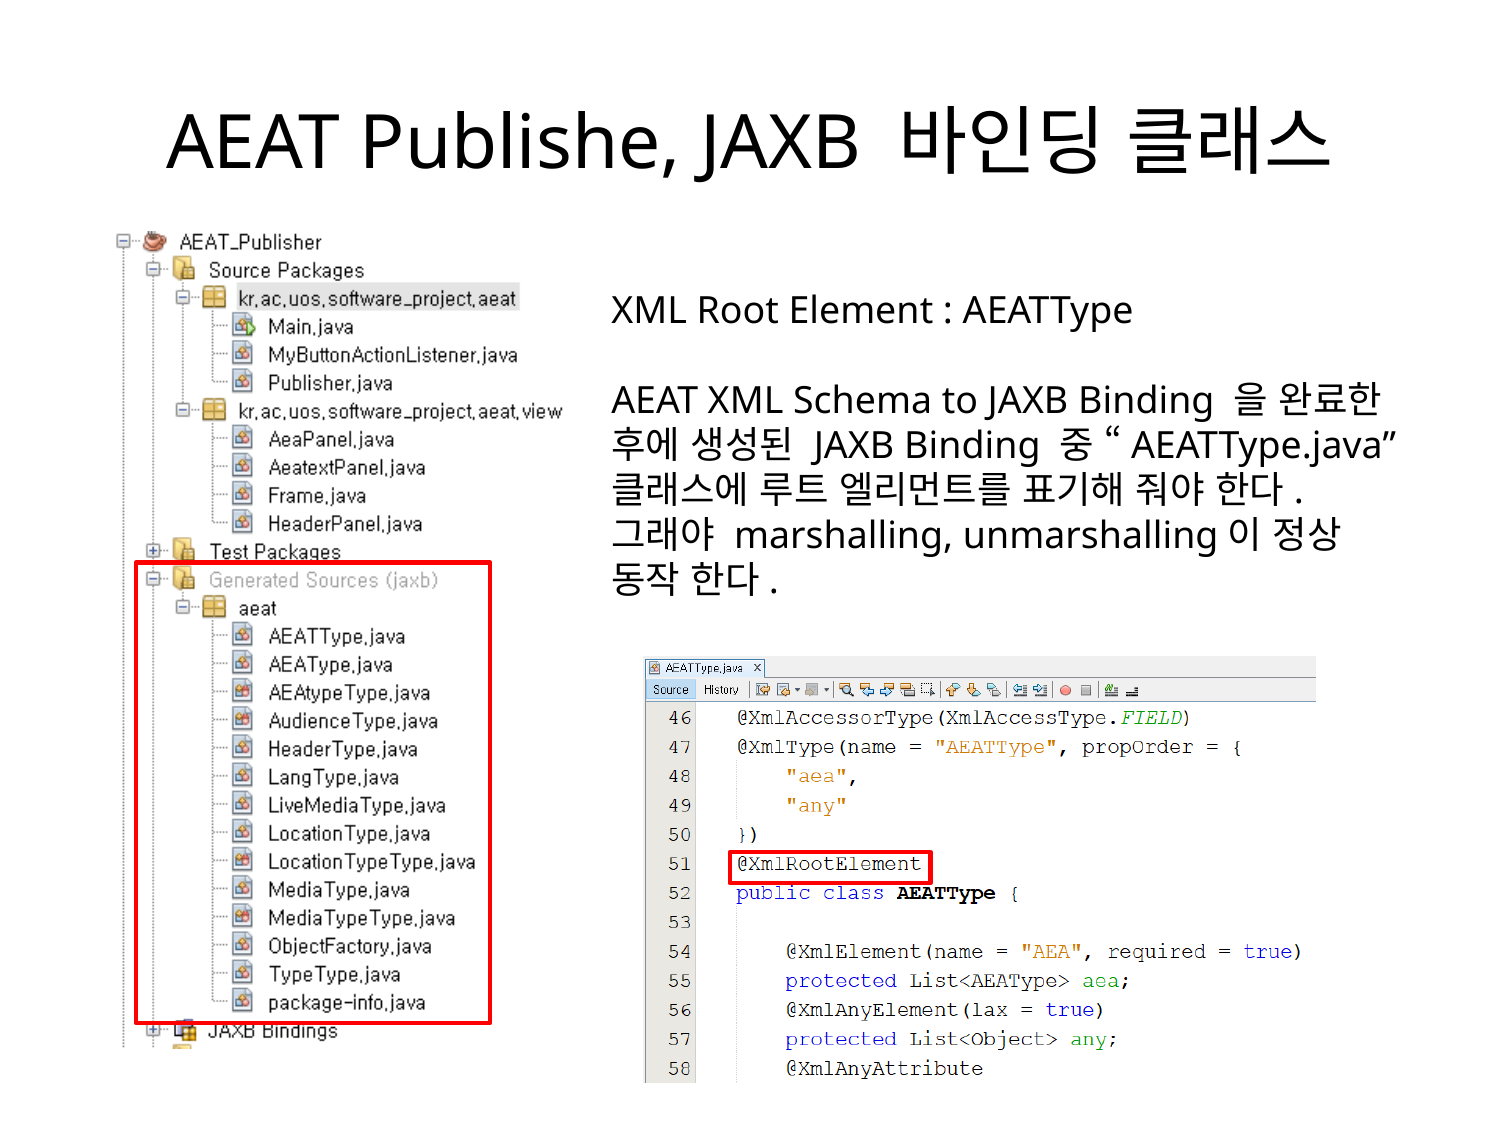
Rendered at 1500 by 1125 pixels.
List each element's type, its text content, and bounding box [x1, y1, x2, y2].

text_box XML Root Element : AEATType AEAT XML Schema to JAXB Binding 을 완료한 후에 생성된 JAXB Binding 중 “AEATType.java” 클래스에 루트 엘리먼트를 표기해 줘야 한다. 그래야 marshalling, unmarshalling이 정상 동작 한다. [596, 278, 1427, 609]
picture [643, 656, 1316, 1083]
picture [111, 231, 568, 1050]
title AEAT Publishe, JAXB 바인딩 클래스 [75, 45, 1425, 233]
